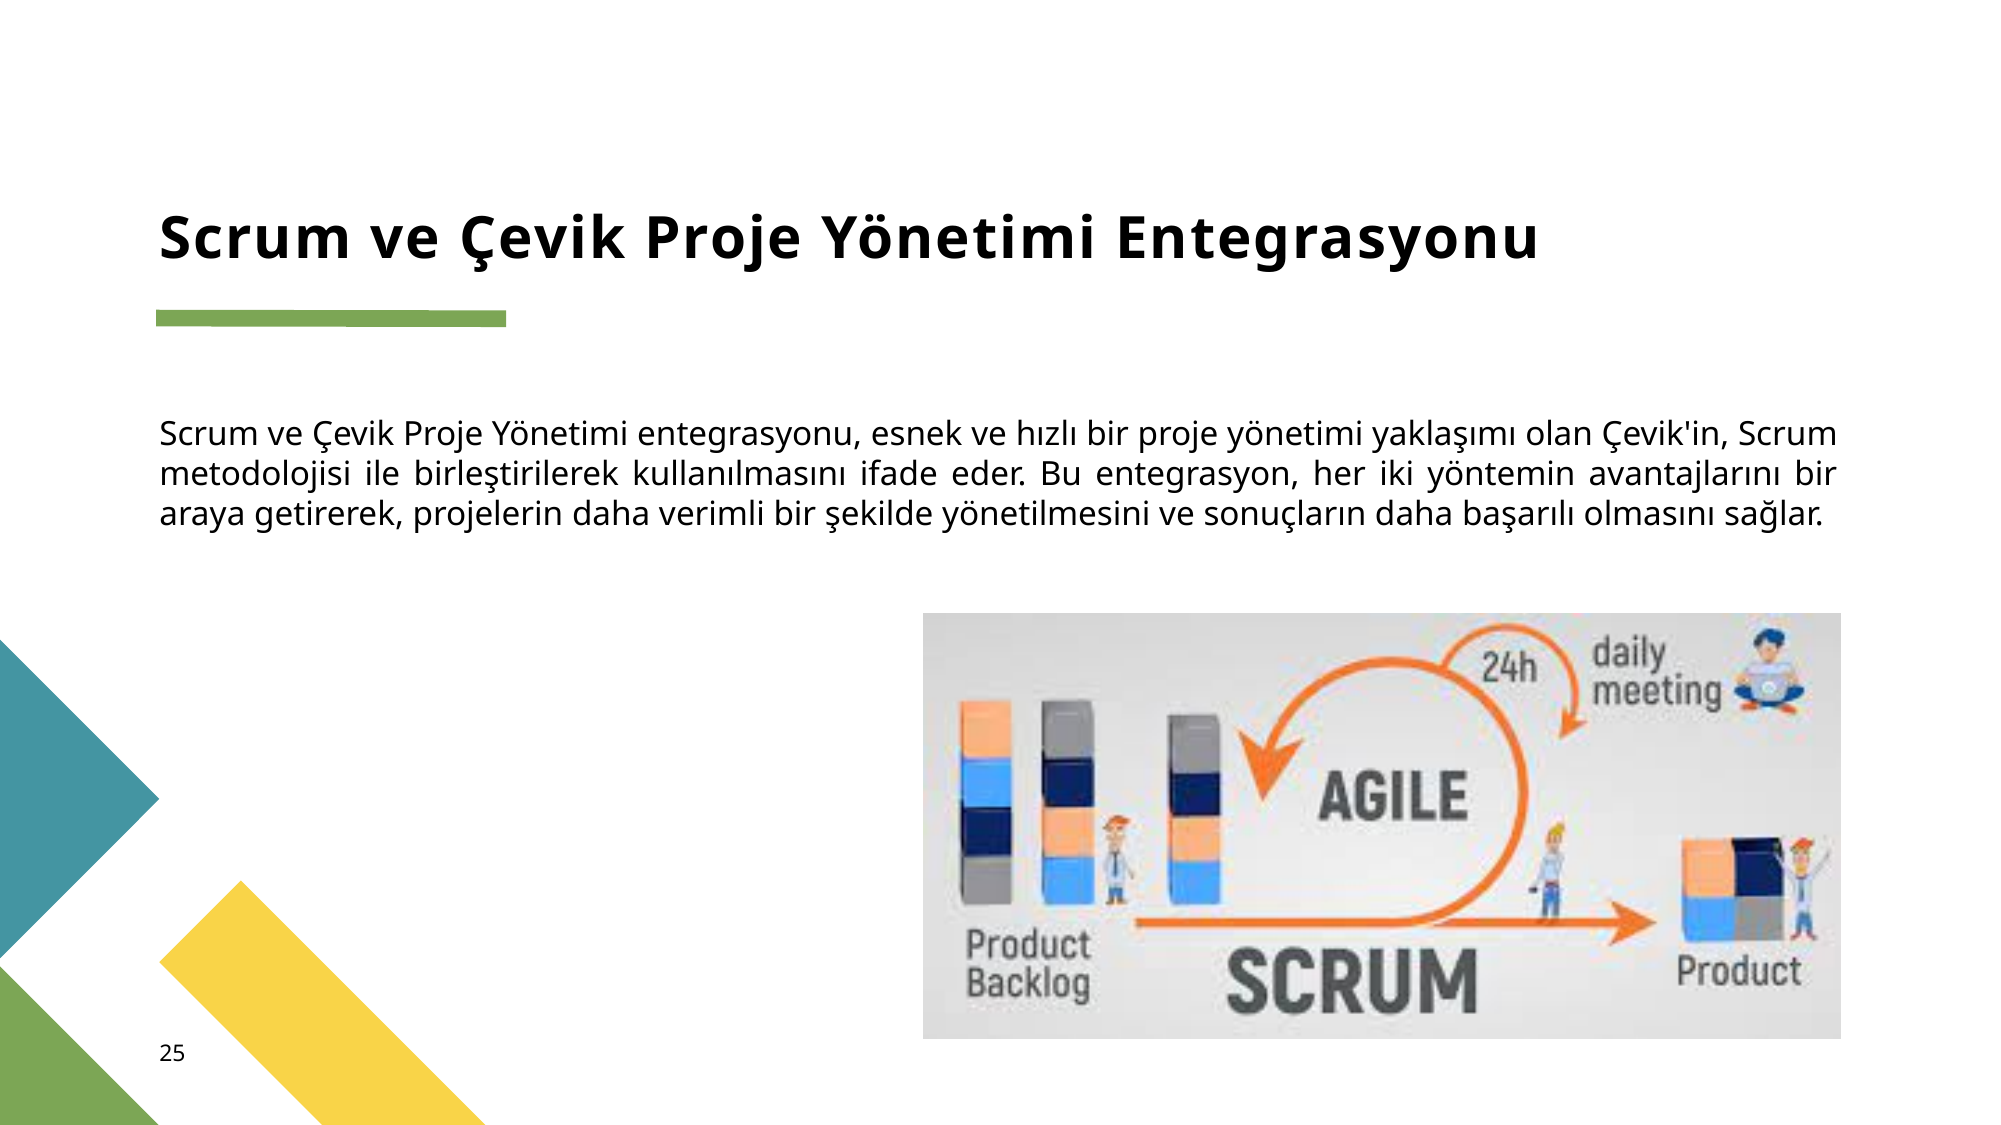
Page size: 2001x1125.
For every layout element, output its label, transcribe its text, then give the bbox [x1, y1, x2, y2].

slide_number 25 [159, 1038, 246, 1080]
title Scrum ve Çevik Proje Yönetimi Entegrasyonu [159, 170, 1691, 272]
picture [923, 613, 1841, 1039]
list Scrum ve Çevik Proje Yönetimi entegrasyonu, esnek ve hızlı bir proje yönetimi yaklaşımı olan Çevik'in, Scrum metodolojisi ile birleştirilerek kullanılmasını ifade eder. Bu entegrasyon, her iki yöntemin avantajlarını bir araya getirerek, projelerin daha verimli bir şekilde yönetilmesini ve sonuçların daha başarılı olmasını sağlar. [159, 411, 1841, 759]
